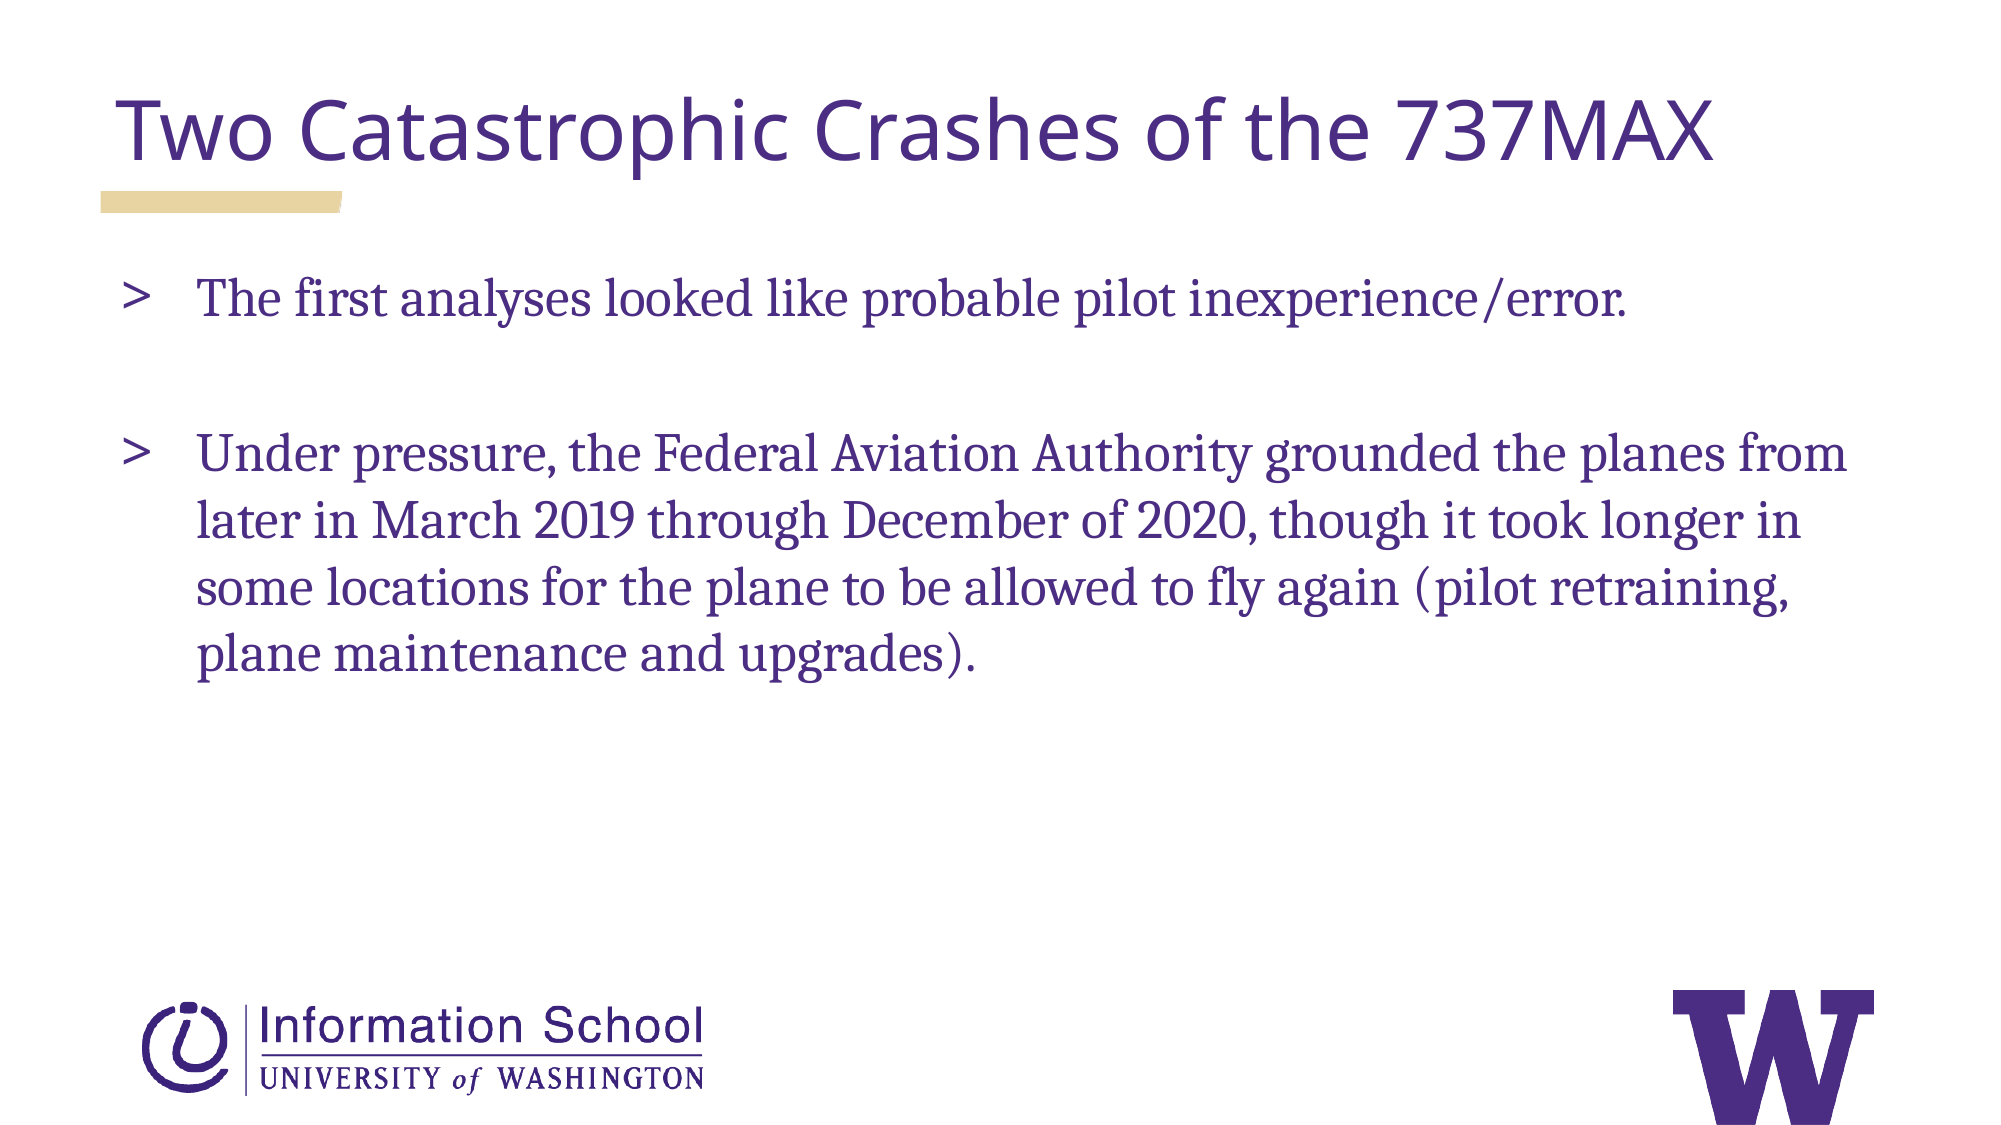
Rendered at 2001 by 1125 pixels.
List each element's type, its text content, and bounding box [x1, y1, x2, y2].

picture [1673, 990, 1874, 1125]
list Two Catastrophic Crashes of the 737MAX [100, 81, 2000, 187]
list The first analyses looked like probable pilot inexperience/error. Under pressure, the Federal Aviation Authority grounded the planes from later in March 2019 through December of 2020, though it took longer in some locations for the plane to be allowed to fly again (pilot retraining, plane maintenance and upgrades). [106, 253, 1894, 771]
picture [128, 987, 736, 1109]
